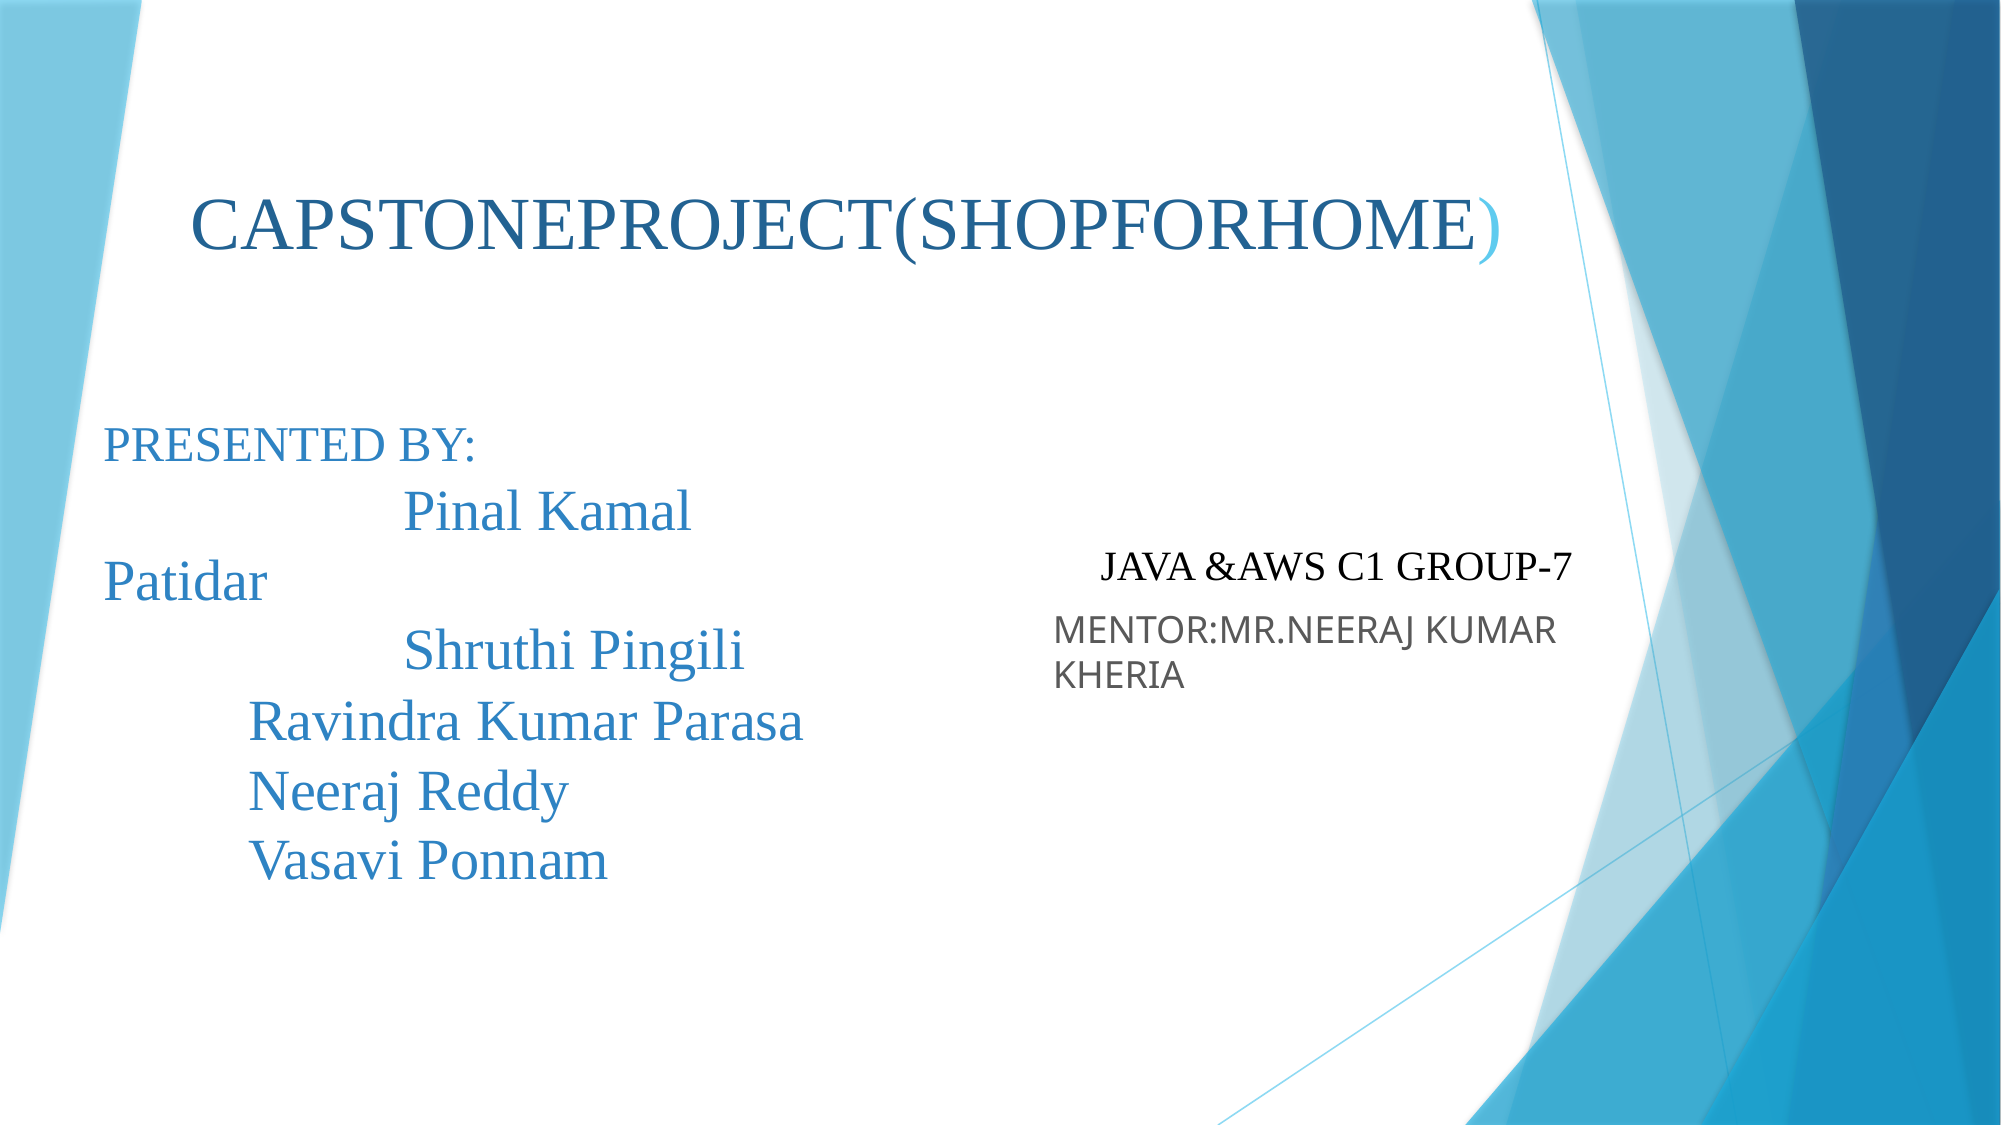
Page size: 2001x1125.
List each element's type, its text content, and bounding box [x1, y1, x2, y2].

text_box MENTOR:MR.NEERAJ KUMAR KHERIA [1038, 598, 1699, 703]
text_box JAVA &AWS C1 GROUP-7 [937, 485, 1589, 647]
title CAPSTONEPROJECT(SHOPFORHOME) [131, 0, 1518, 272]
text_box PRESENTED BY: Pinal Kamal Patidar Shruthi Pingili Ravindra Kumar Parasa Neeraj Reddy Vasavi Ponnam [88, 405, 827, 1110]
